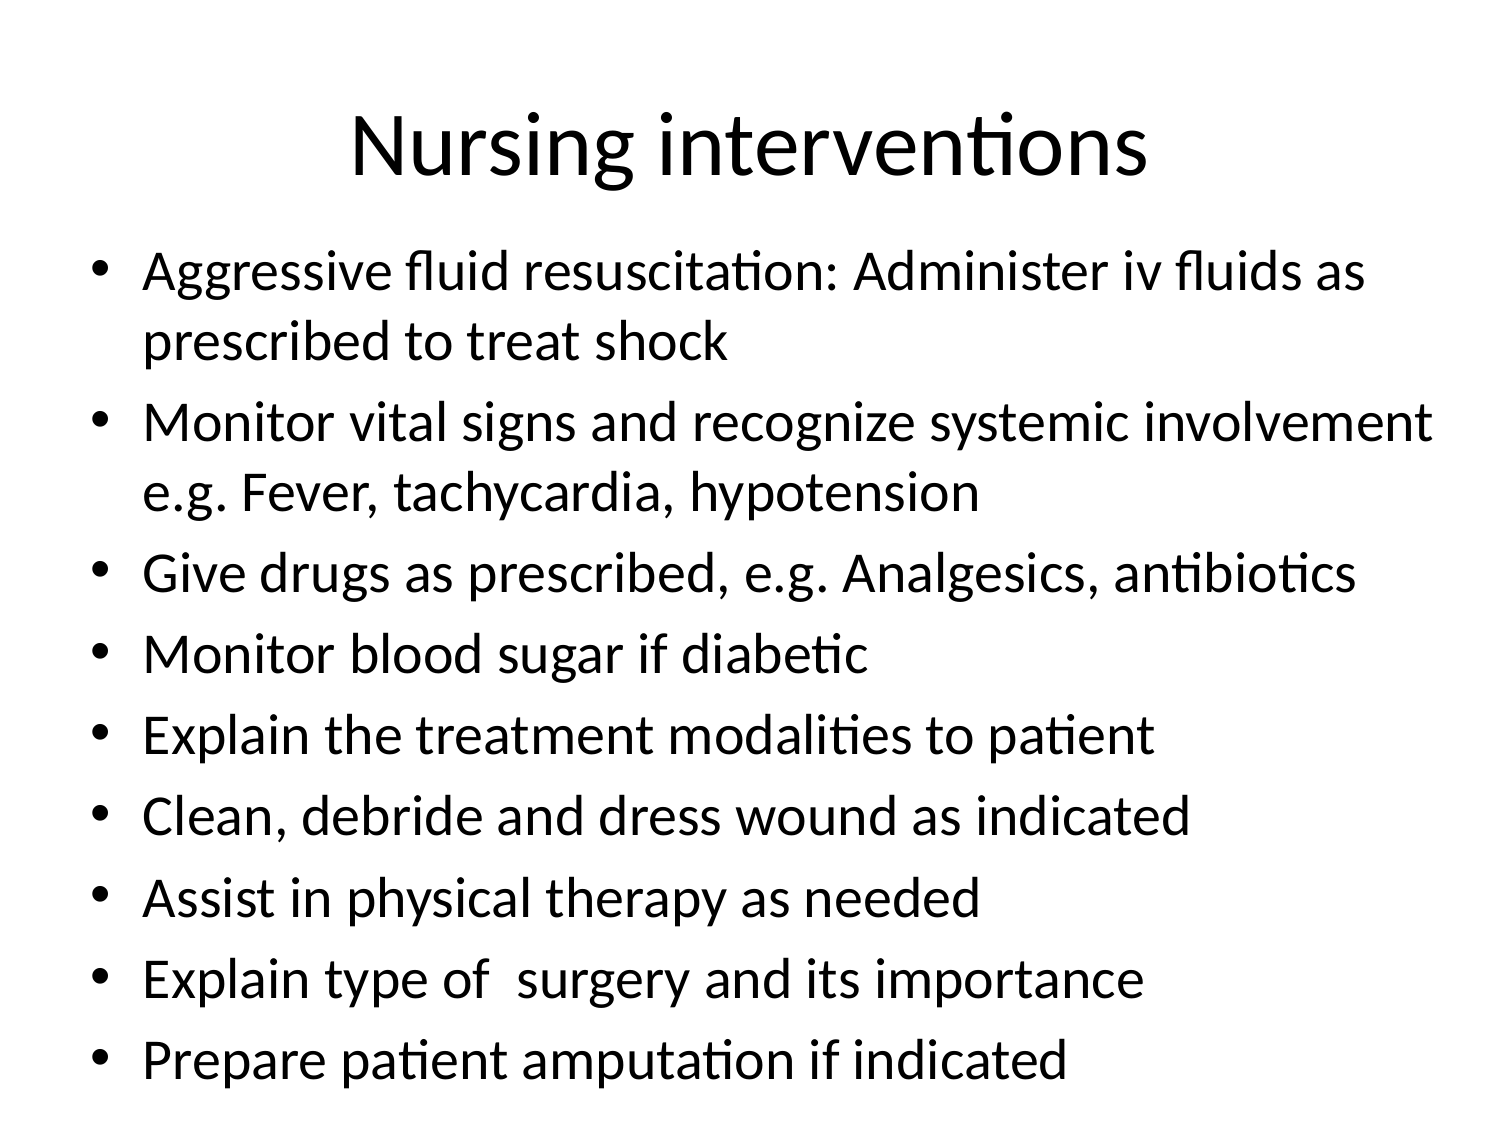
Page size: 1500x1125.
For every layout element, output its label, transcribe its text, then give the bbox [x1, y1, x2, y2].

title Nursing interventions [75, 45, 1425, 224]
list Aggressive fluid resuscitation: Administer iv fluids as prescribed to treat shock Monitor vital signs and recognize systemic involvement e.g. Fever, tachycardia, hypotension Give drugs as prescribed, e.g. Analgesics, antibiotics Monitor blood sugar if diabetic Explain the treatment modalities to patient Clean, debride and dress wound as indicated Assist in physical therapy as needed Explain type of surgery and its importance Prepare patient amputation if indicated [75, 224, 1475, 1113]
